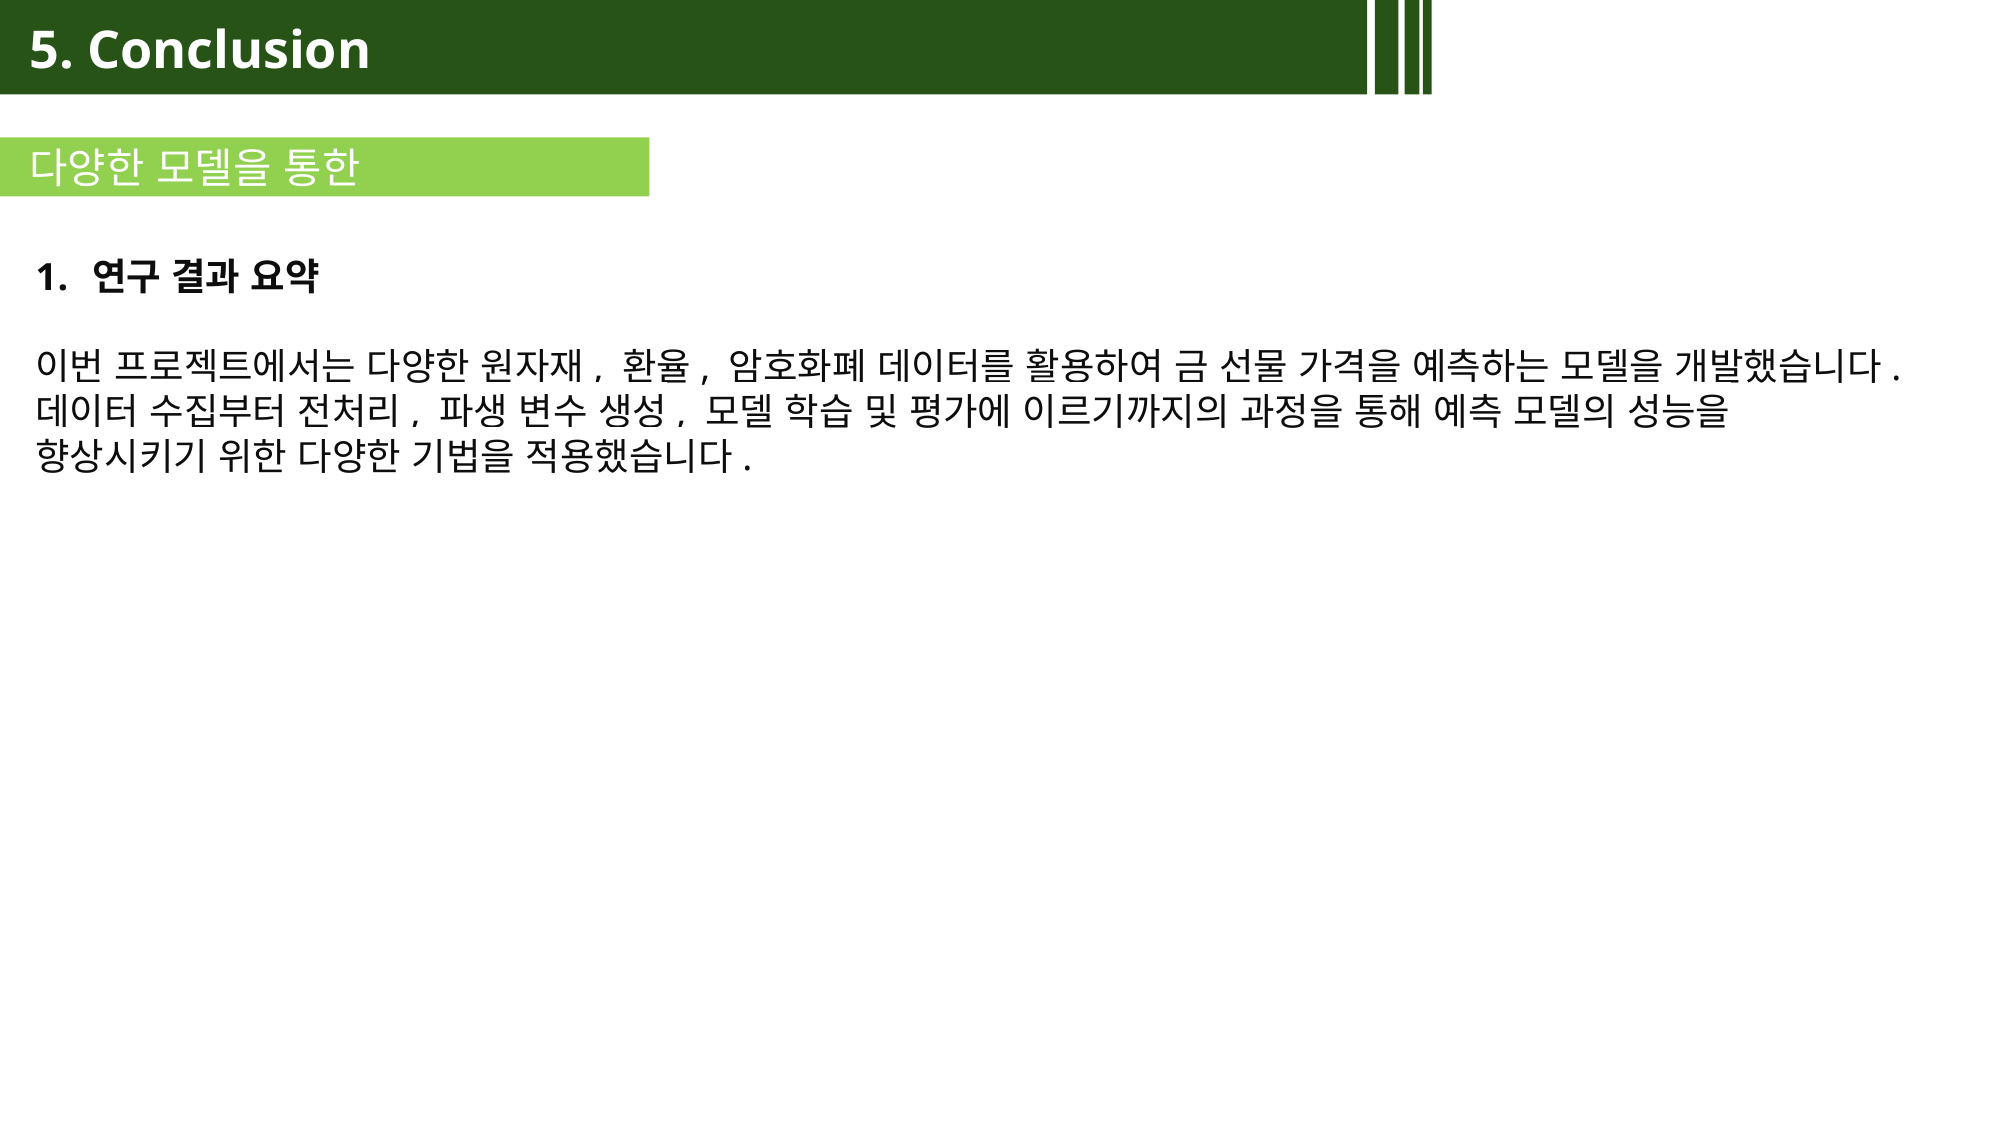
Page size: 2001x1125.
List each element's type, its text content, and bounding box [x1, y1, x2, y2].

text_box 연구 결과 요약 이번 프로젝트에서는 다양한 원자재, 환율, 암호화폐 데이터를 활용하여 금 선물 가격을 예측하는 모델을 개발했습니다. 데이터 수집부터 전처리, 파생 변수 생성, 모델 학습 및 평가에 이르기까지의 과정을 통해 예측 모델의 성능을 향상시키기 위한 다양한 기법을 적용했습니다. [20, 245, 1927, 485]
text_box 5. Conclusion [0, 0, 1369, 96]
text_box [1421, 0, 1433, 96]
text_box [1373, 0, 1400, 96]
text_box 다양한 모델을 통한 [0, 136, 651, 198]
text_box [1403, 0, 1421, 96]
